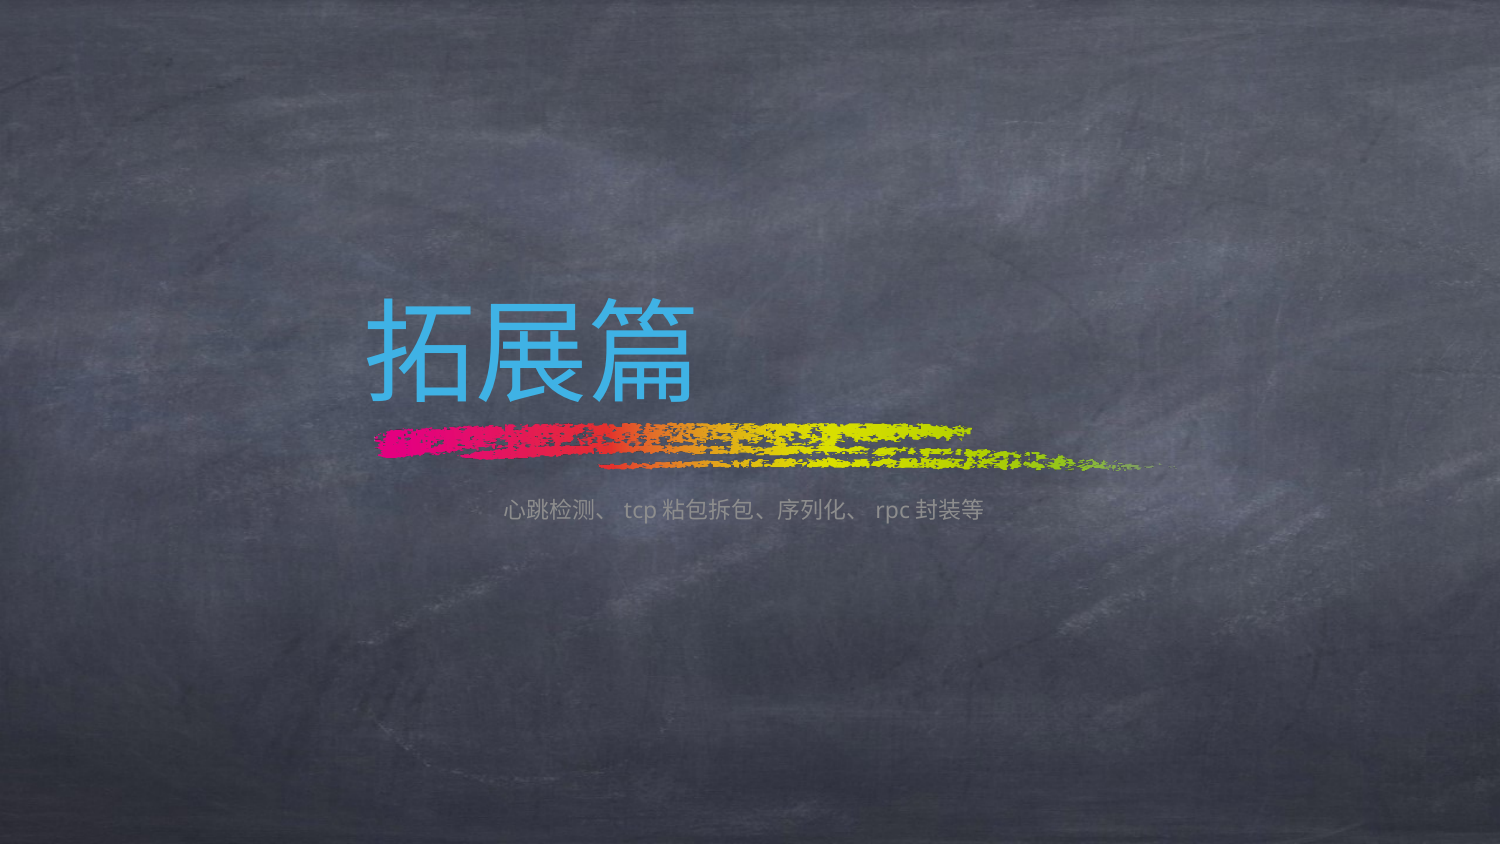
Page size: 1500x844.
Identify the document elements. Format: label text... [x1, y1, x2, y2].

text_box 拓展篇 [348, 273, 1500, 424]
picture [0, 0, 1500, 844]
